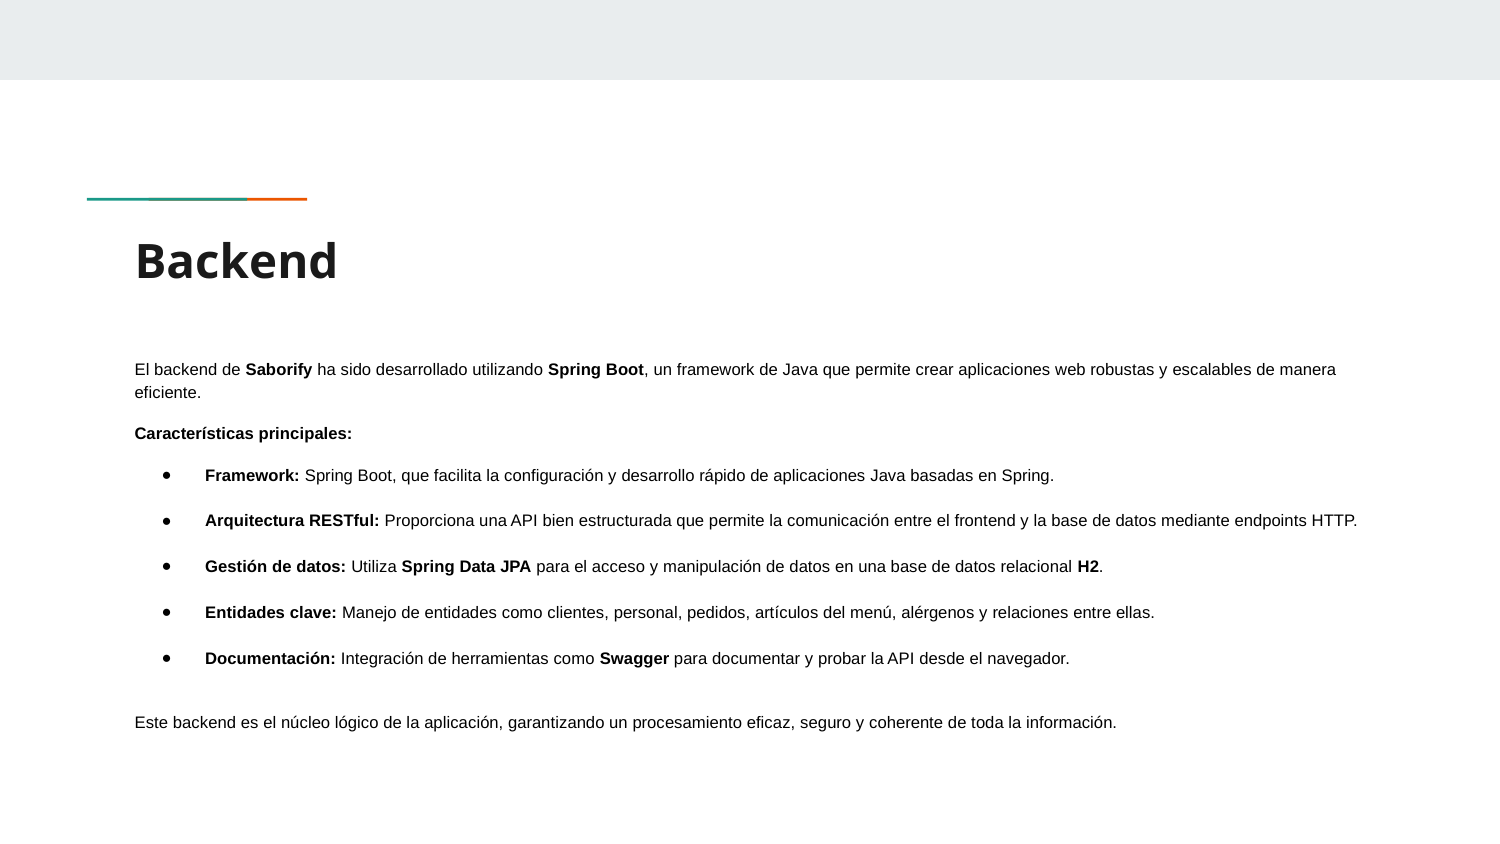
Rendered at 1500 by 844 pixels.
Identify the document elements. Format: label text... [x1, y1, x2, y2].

list El backend de Saborify ha sido desarrollado utilizando Spring Boot, un framework de Java que permite crear aplicaciones web robustas y escalables de manera eficiente. Características principales: Framework: Spring Boot, que facilita la configuración y desarrollo rápido de aplicaciones Java basadas en Spring. Arquitectura RESTful: Proporciona una API bien estructurada que permite la comunicación entre el frontend y la base de datos mediante endpoints HTTP. Gestión de datos: Utiliza Spring Data JPA para el acceso y manipulación de datos en una base de datos relacional H2. Entidades clave: Manejo de entidades como clientes, personal, pedidos, artículos del menú, alérgenos y relaciones entre ellas. Documentación: Integración de herramientas como Swagger para documentar y probar la API desde el navegador. Este backend es el núcleo lógico de la aplicación, garantizando un procesamiento eficaz, seguro y coherente de toda la información. [119, 341, 1381, 765]
title Backend [119, 216, 1381, 305]
